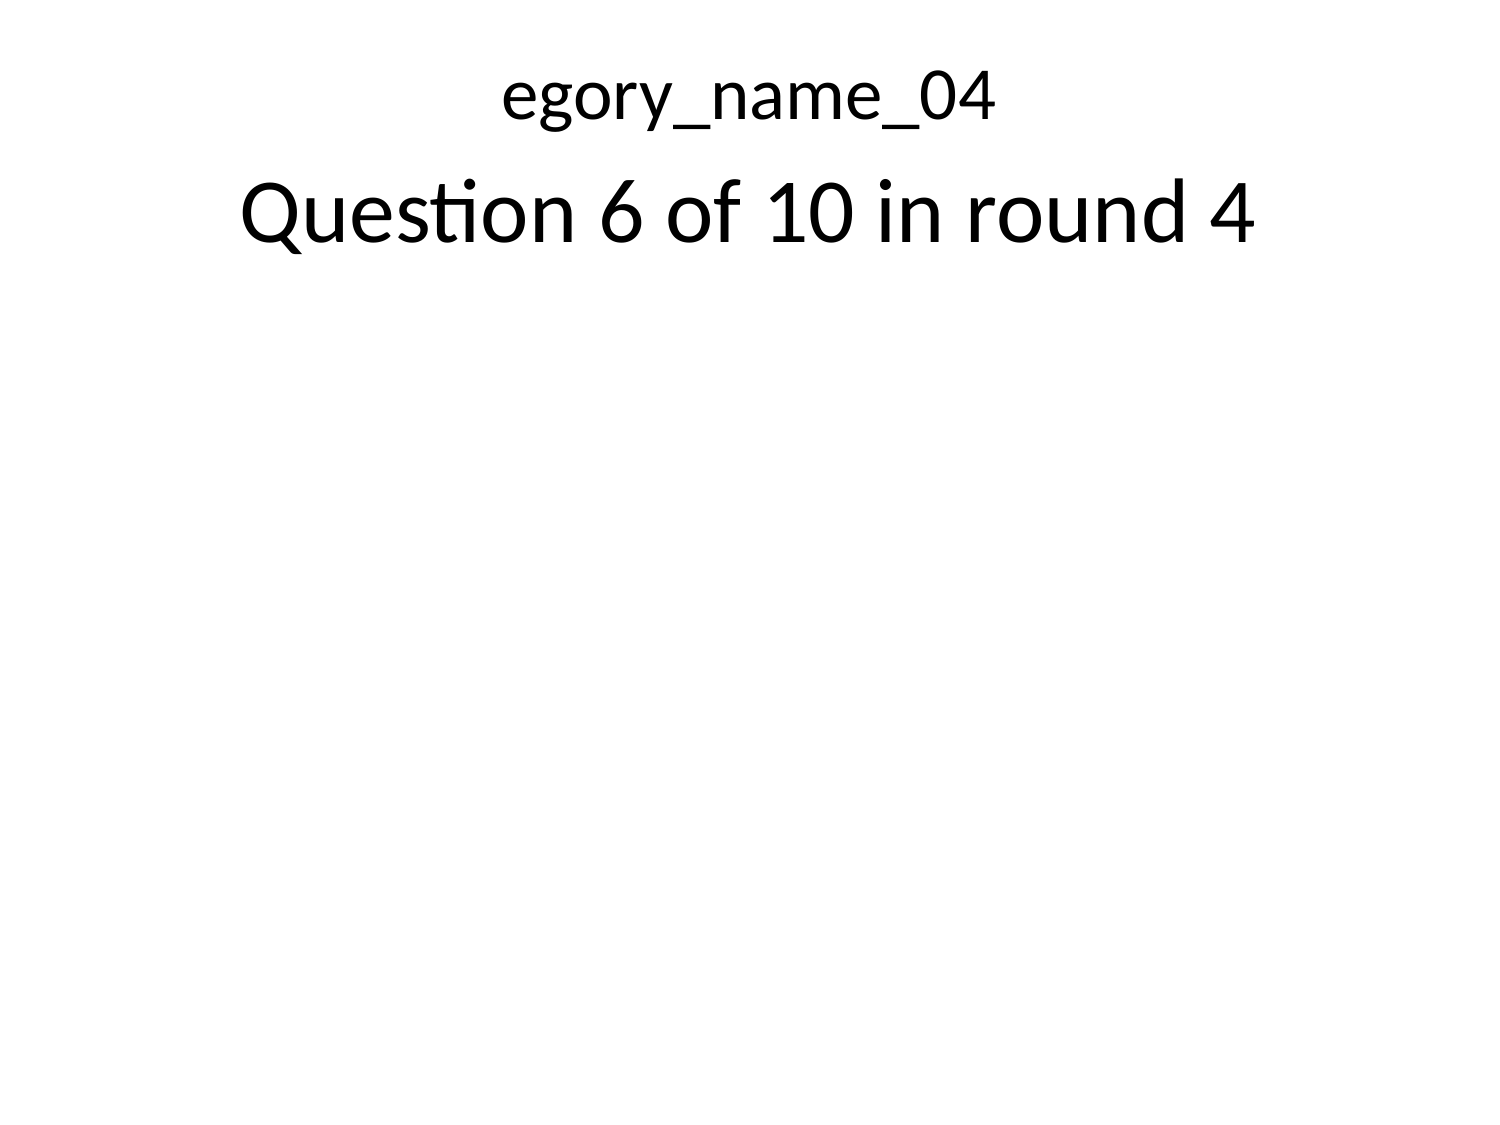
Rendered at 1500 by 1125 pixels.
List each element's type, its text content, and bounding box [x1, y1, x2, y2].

text_box Question 6 of 10 in round 4 [35, 143, 1463, 765]
text_box egory_name_04 [35, 37, 1463, 143]
